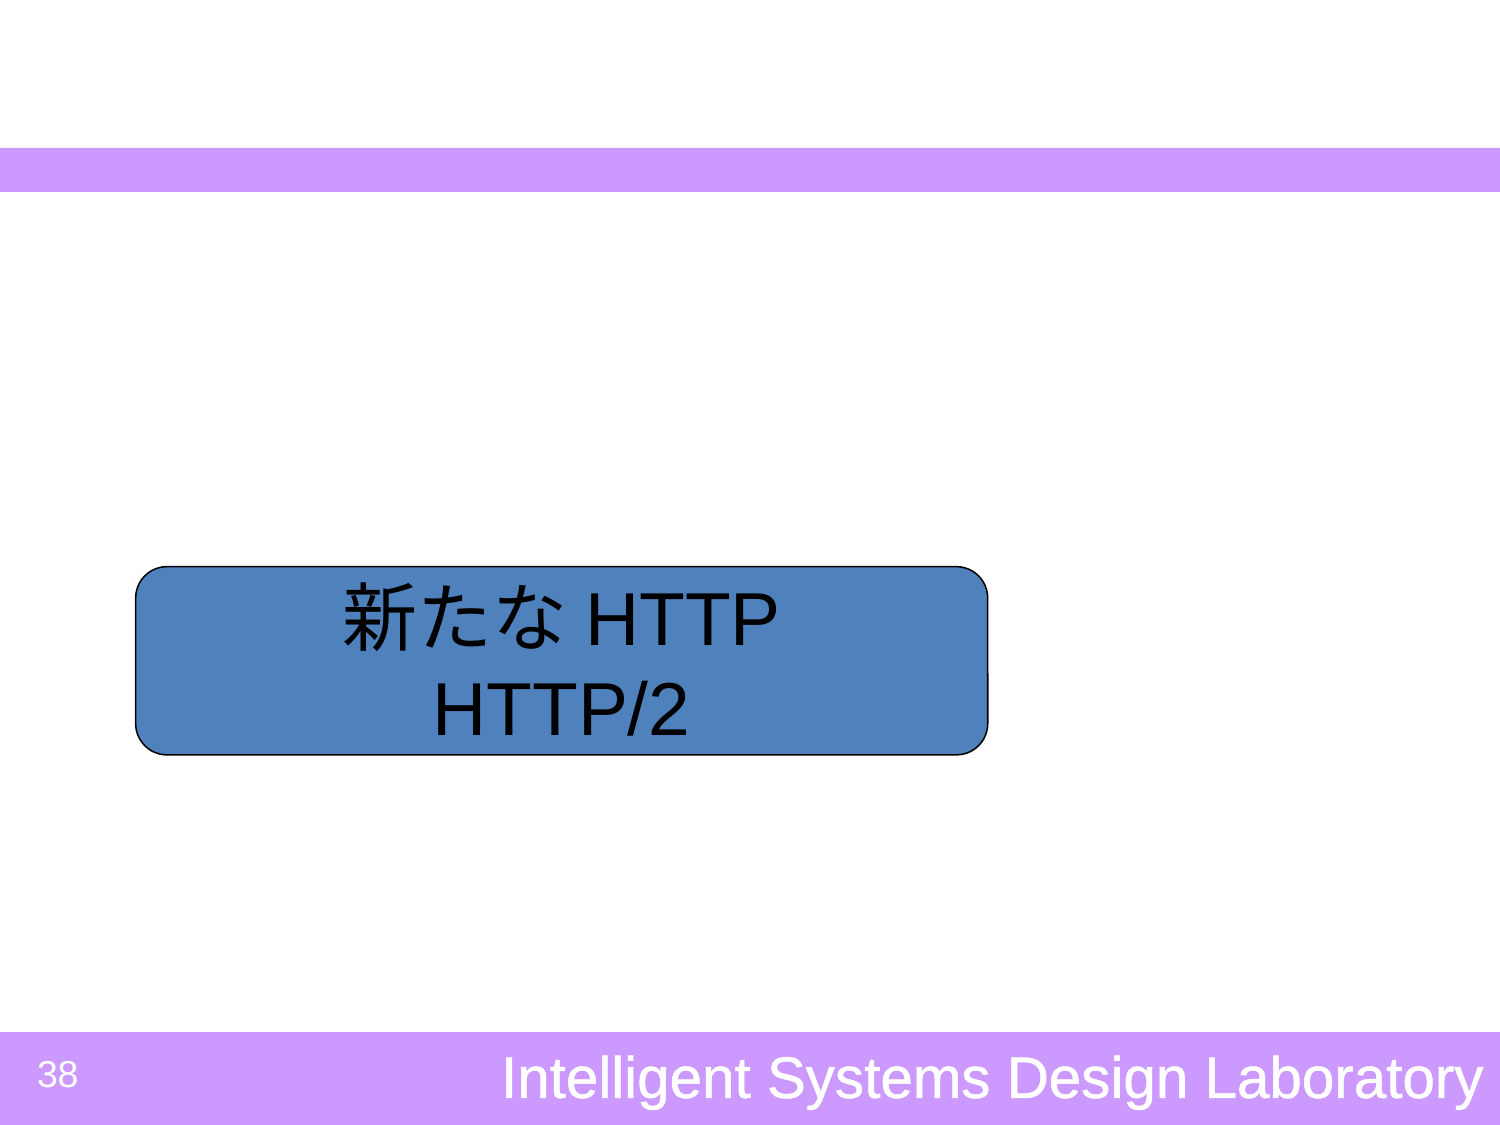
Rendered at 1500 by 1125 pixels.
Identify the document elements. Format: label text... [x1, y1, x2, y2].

text_box 新たなHTTP HTTP/2 [135, 566, 988, 755]
